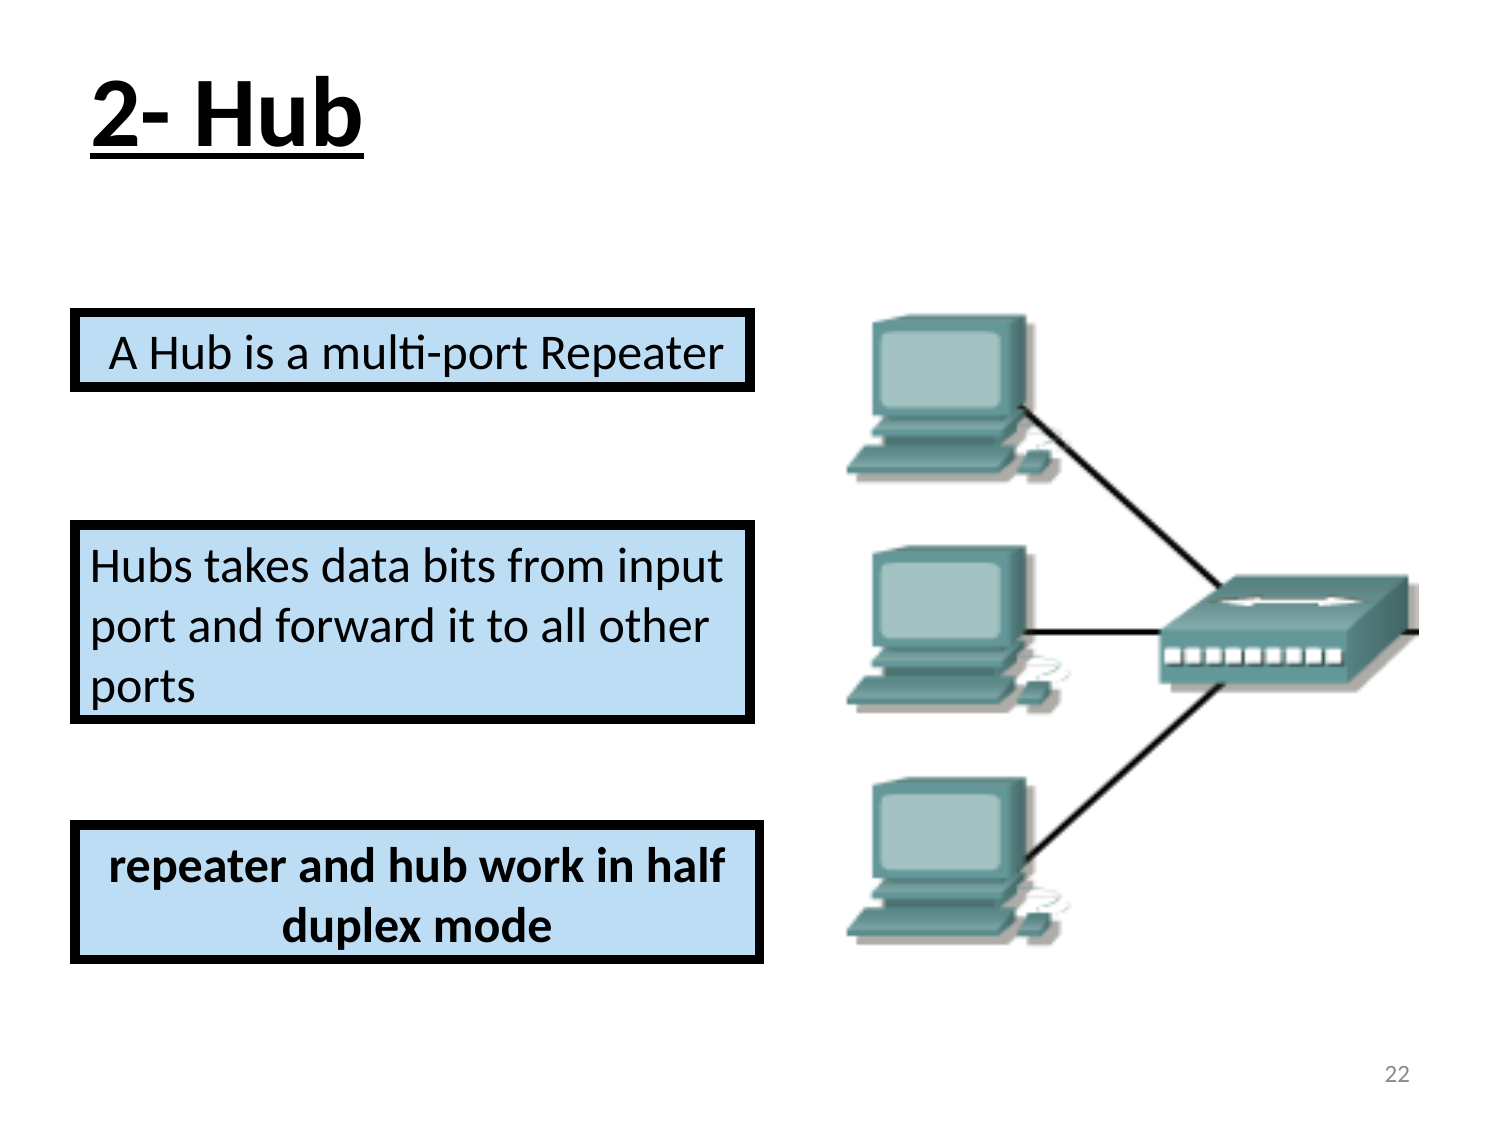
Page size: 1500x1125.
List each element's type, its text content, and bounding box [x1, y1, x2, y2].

text_box Hubs takes data bits from input port and forward it to all other ports [74, 524, 750, 720]
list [787, 274, 1419, 963]
text_box repeater and hub work in half duplex mode [75, 824, 760, 960]
text_box A Hub is a multi-port Repeater [74, 312, 750, 388]
slide_number 22 [1074, 1042, 1425, 1103]
title 2- Hub [75, 37, 1438, 175]
